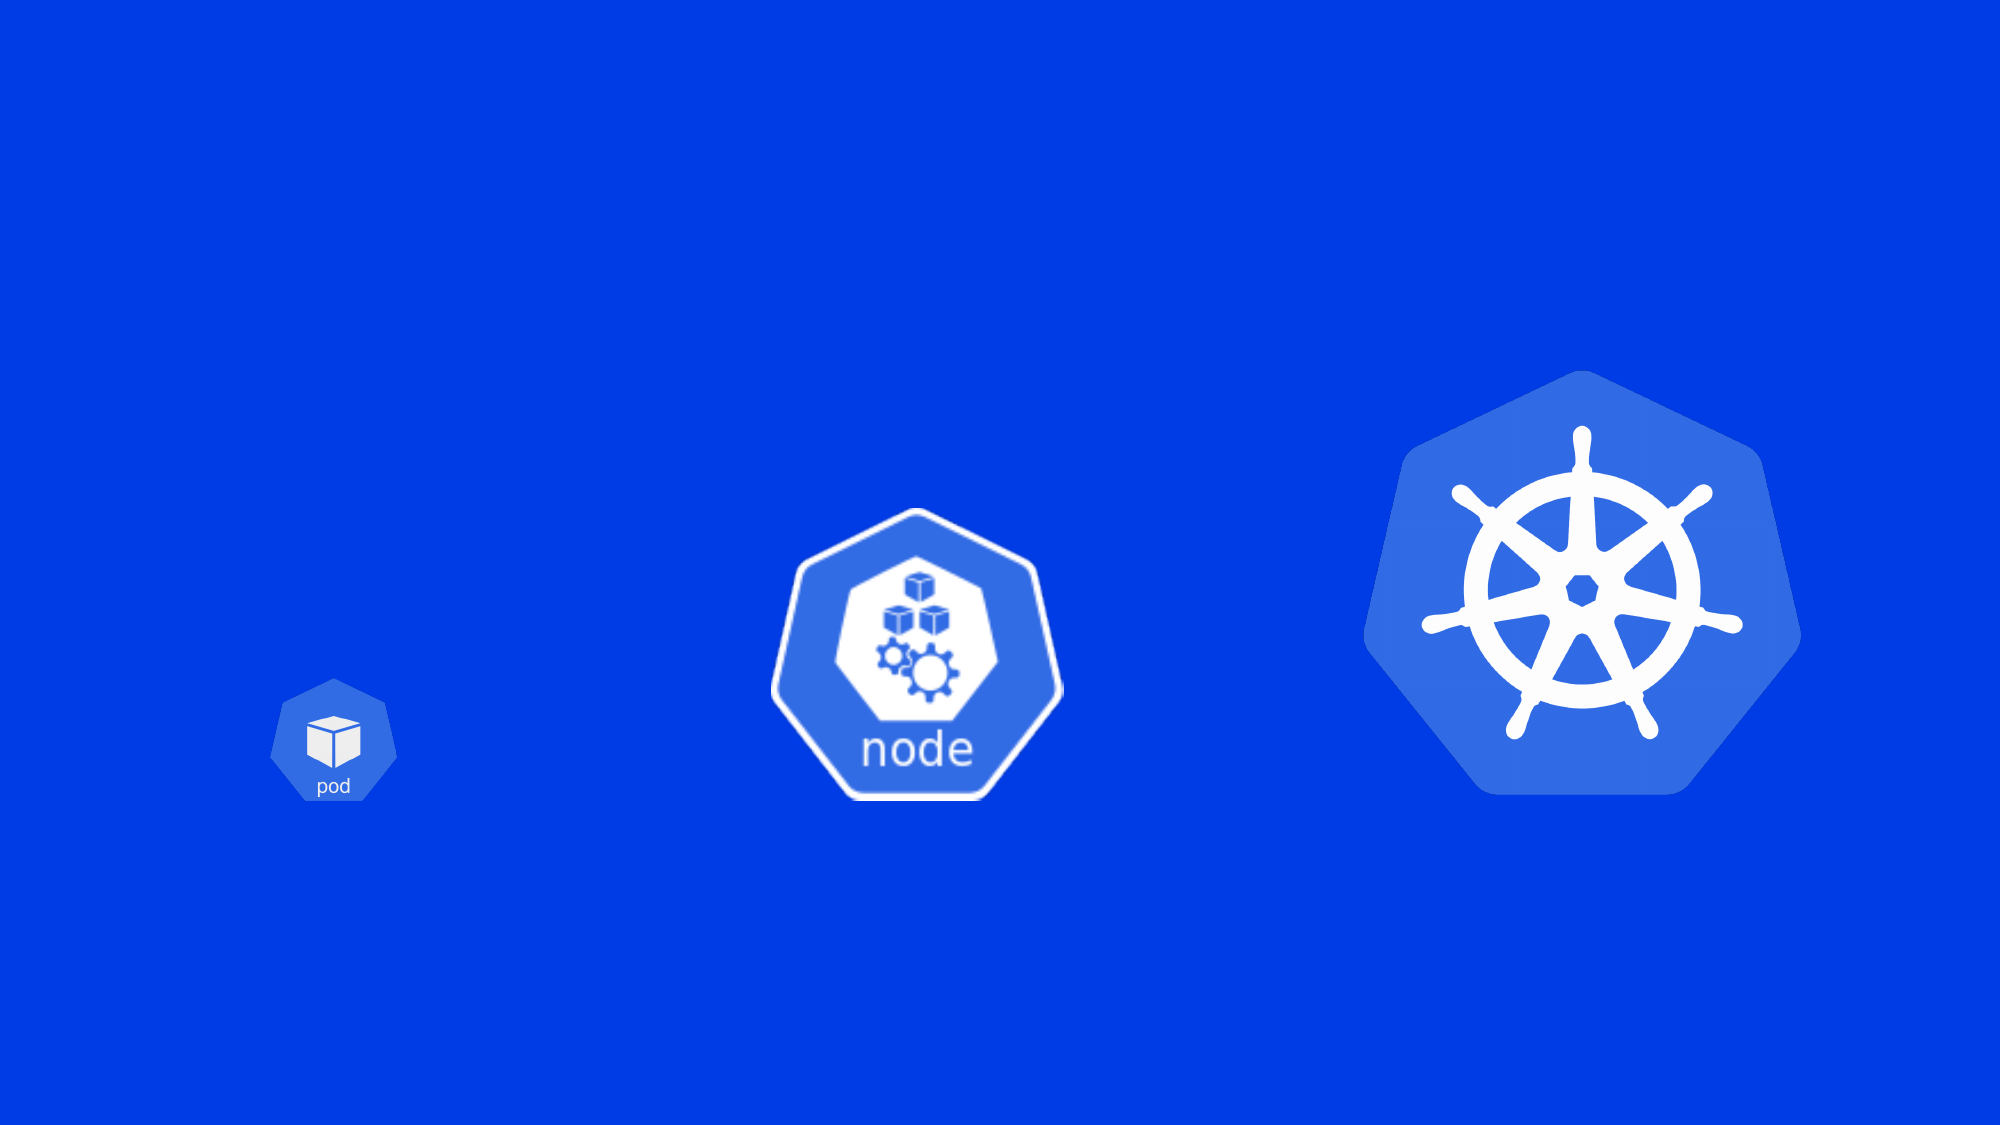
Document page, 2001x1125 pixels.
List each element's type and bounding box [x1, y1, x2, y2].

picture [270, 677, 398, 801]
picture [1356, 363, 1807, 801]
picture [770, 507, 1065, 801]
